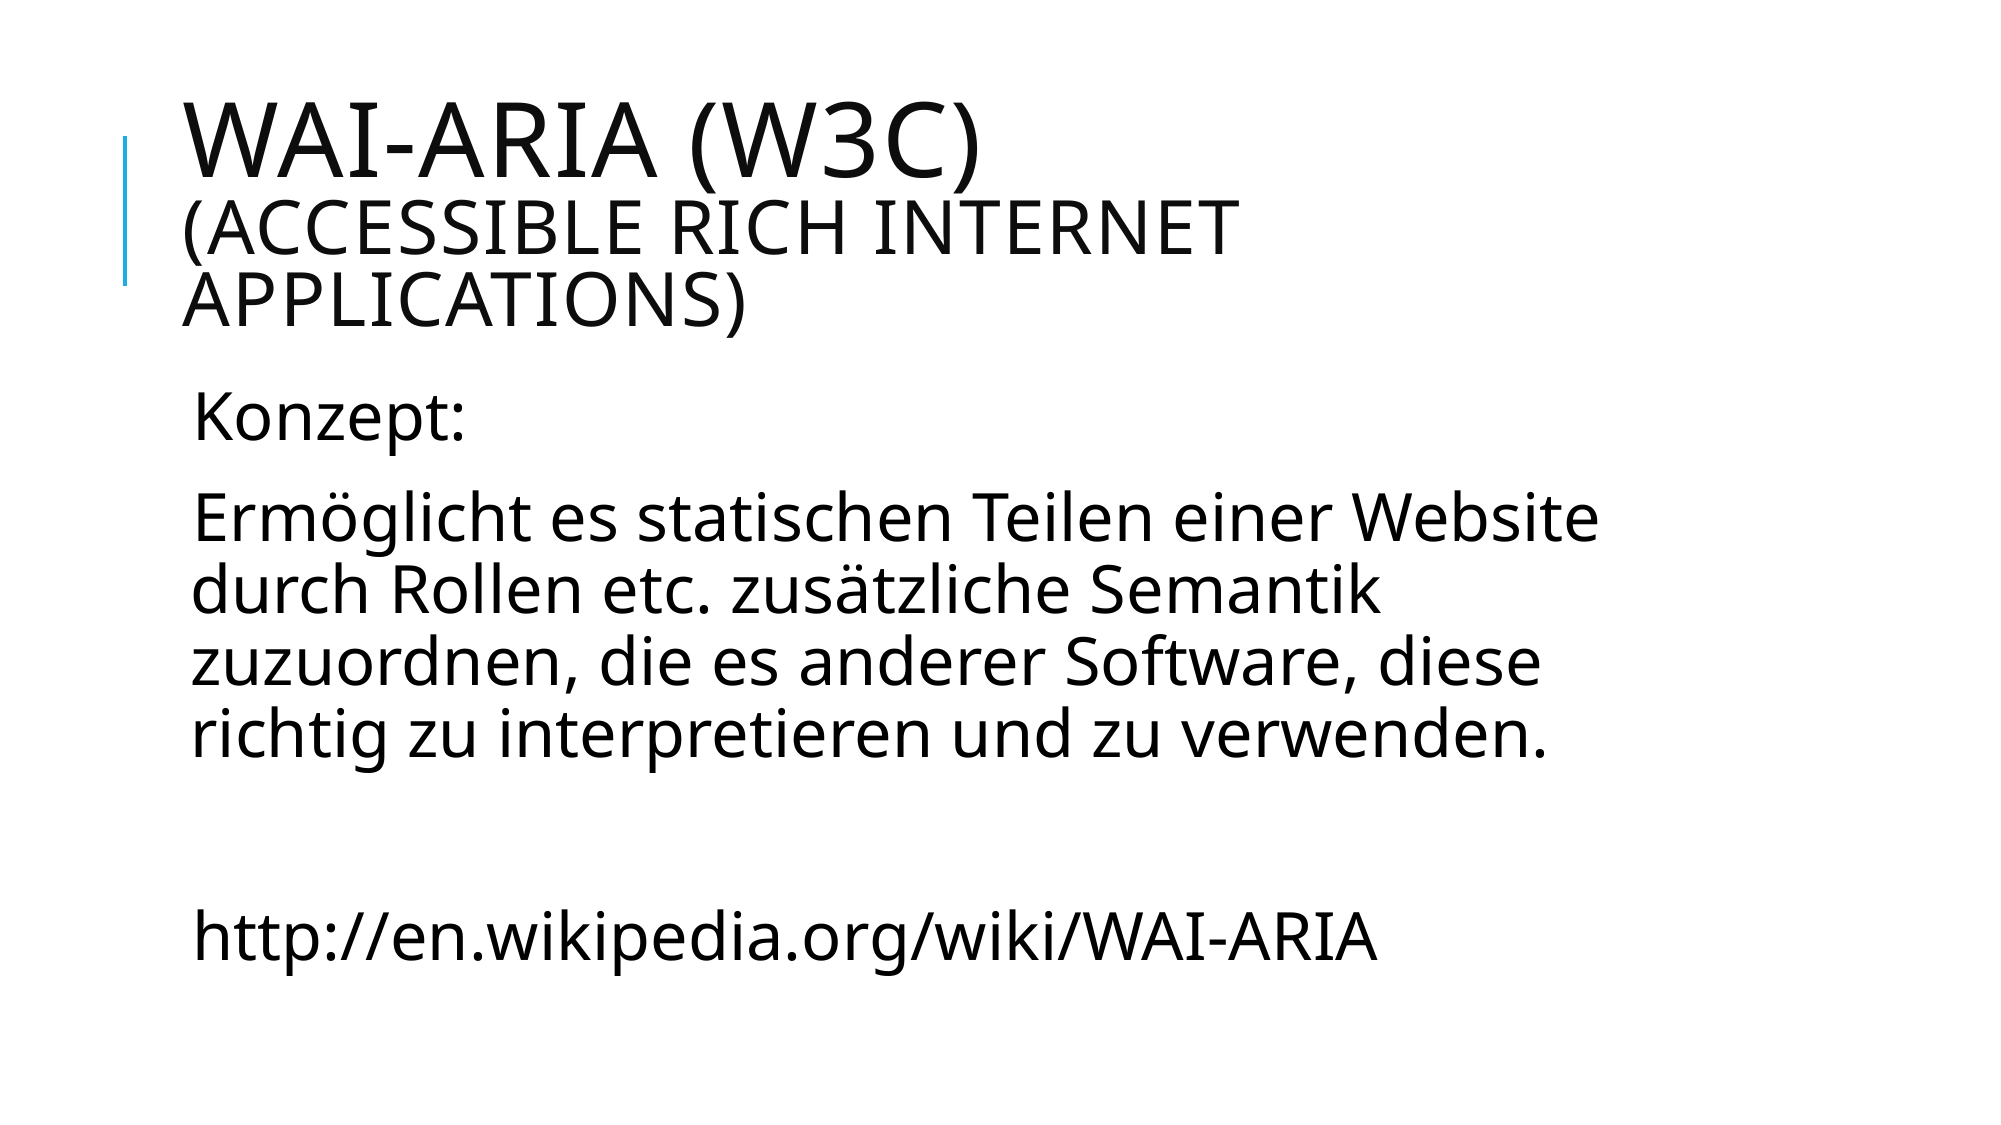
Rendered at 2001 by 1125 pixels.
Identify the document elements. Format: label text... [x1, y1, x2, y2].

list Konzept: Ermöglicht es statischen Teilen einer Website durch Rollen etc. zusätzliche Semantik zuzuordnen, die es anderer Software, diese richtig zu interpretieren und zu verwenden. http://en.wikipedia.org/wiki/WAI-ARIA [168, 375, 1763, 1035]
title Wai-Aria (W3C) (Accessible Rich Internet Applications) [168, 96, 1763, 342]
